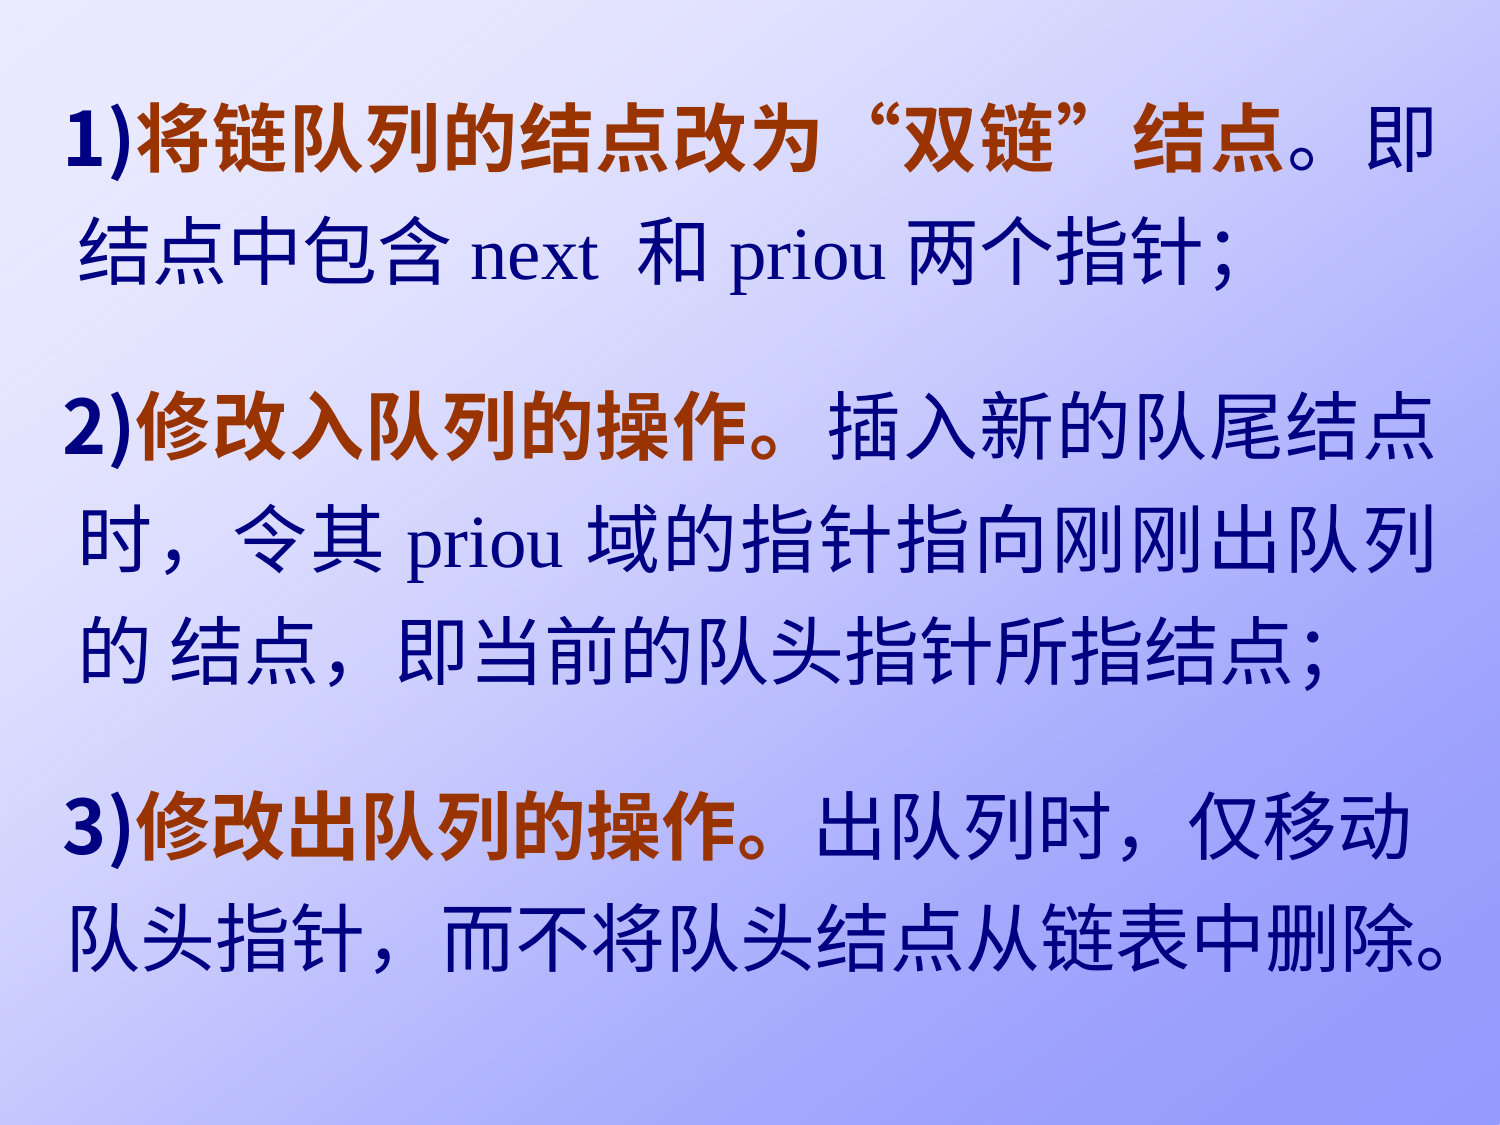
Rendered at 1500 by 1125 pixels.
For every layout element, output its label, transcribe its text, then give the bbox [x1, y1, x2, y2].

text_box 将链队列的结点改为“双链”结点。即 结点中包含next 和priou两个指针； 修改入队列的操作。插入新的队尾结点 时，令其priou域的指针指向刚刚出队列的 结点，即当前的队头指针所指结点； 修改出队列的操作。出队列时，仅移动 队头指针，而不将队头结点从链表中删除。 [62, 67, 1493, 982]
picture [0, 0, 1500, 1125]
